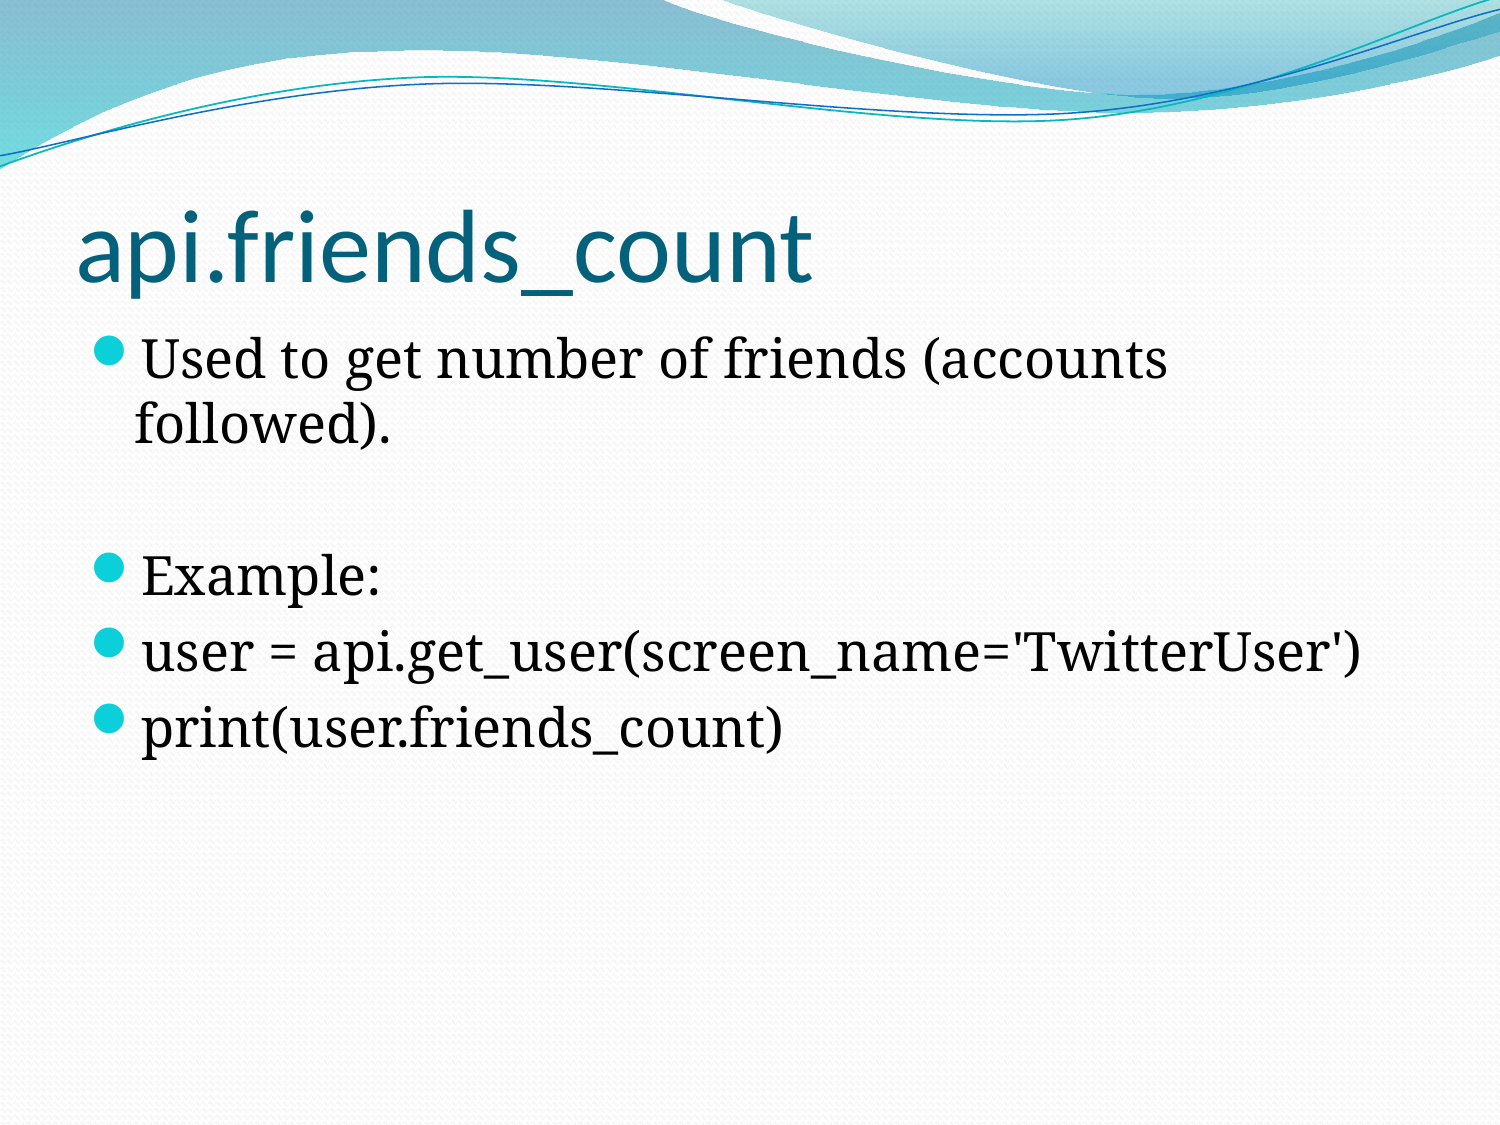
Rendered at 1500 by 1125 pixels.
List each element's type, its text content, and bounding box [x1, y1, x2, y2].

title api.friends_count [75, 115, 1425, 303]
list Used to get number of friends (accounts followed). Example: user = api.get_user(screen_name='TwitterUser') print(user.friends_count) [75, 317, 1425, 1038]
